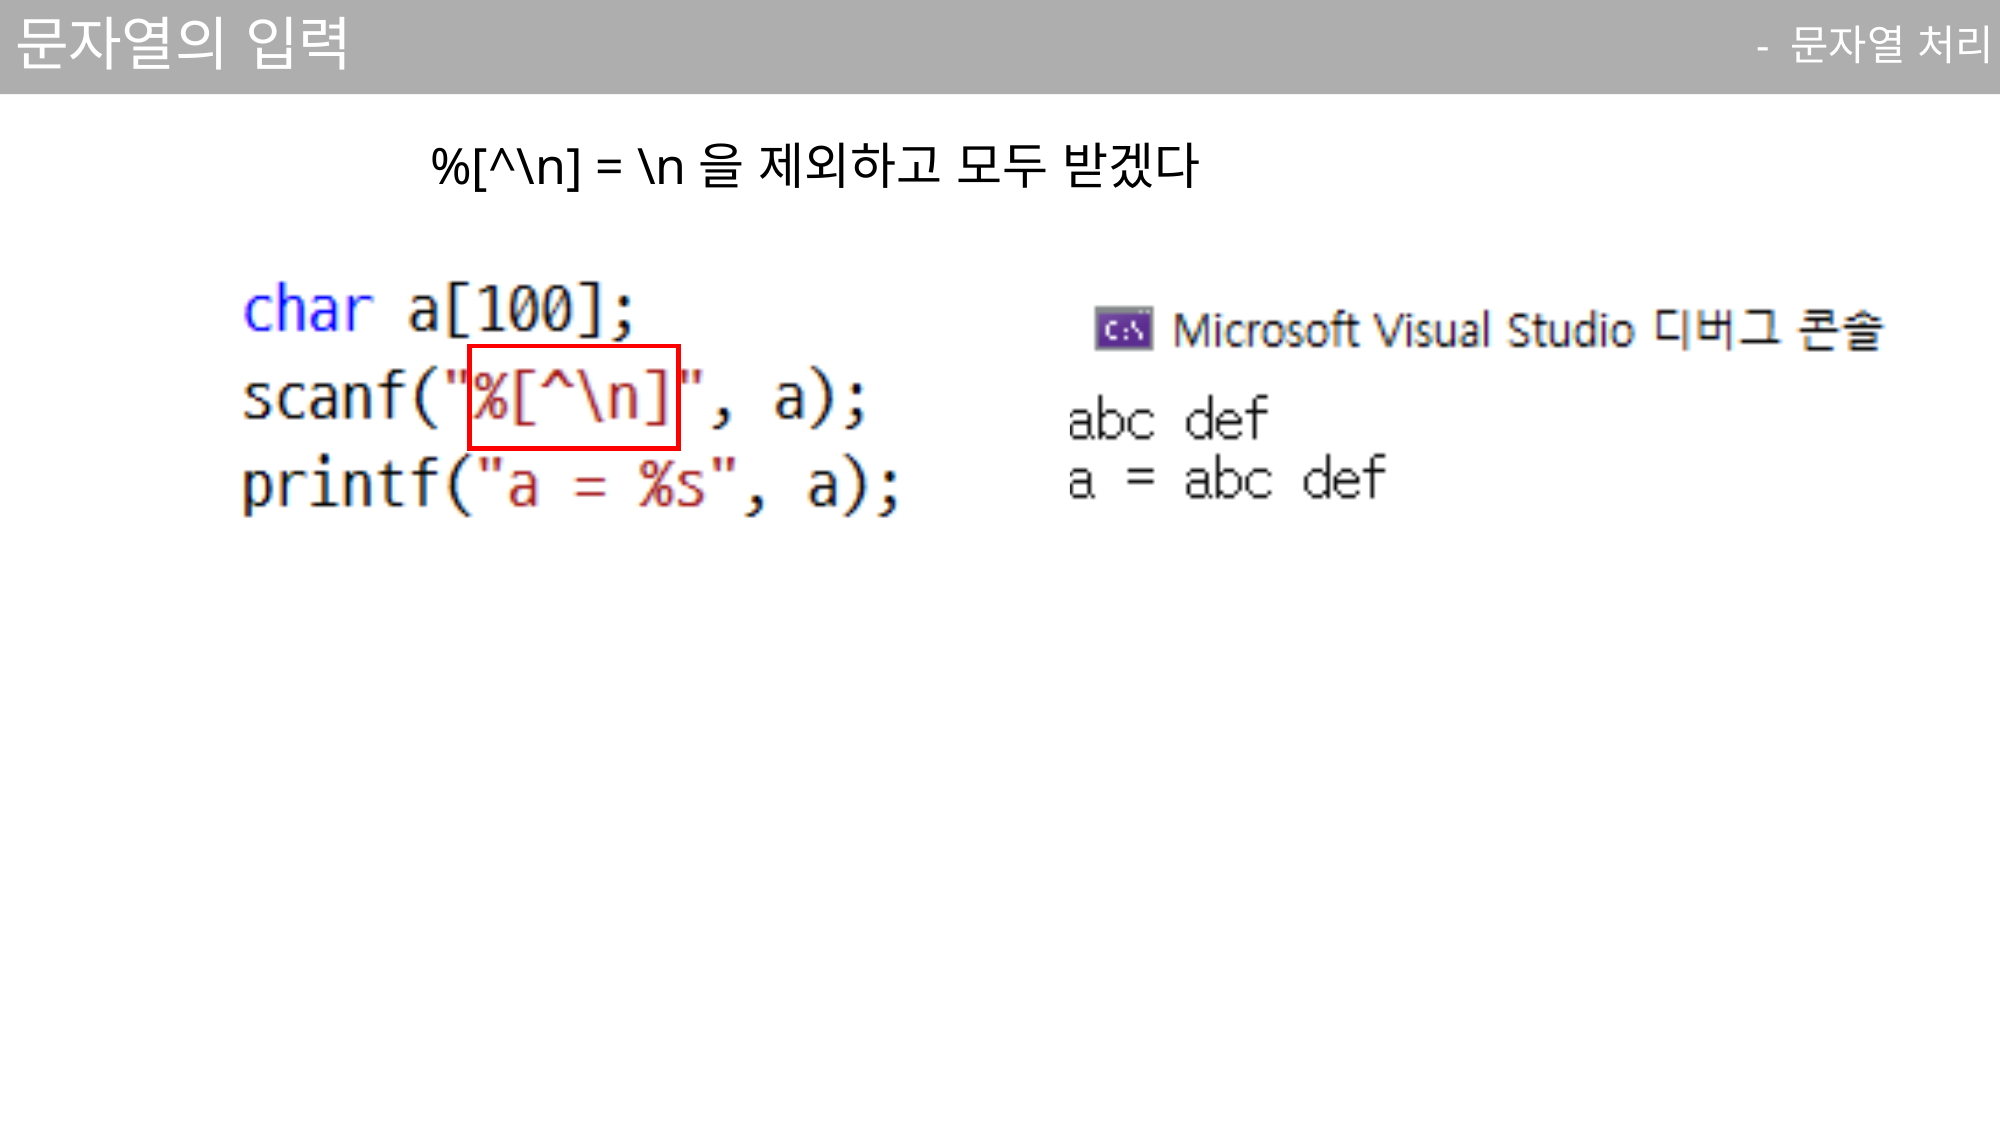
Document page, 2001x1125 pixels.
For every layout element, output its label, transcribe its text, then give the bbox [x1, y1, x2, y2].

picture [225, 241, 942, 553]
text_box %[^\n] = \n을 제외하고 모두 받겠다 [415, 126, 1216, 202]
title 문자열의 입력 [0, 7, 1103, 87]
list - 문자열 처리 [1195, 16, 2000, 78]
picture [1069, 285, 1903, 510]
